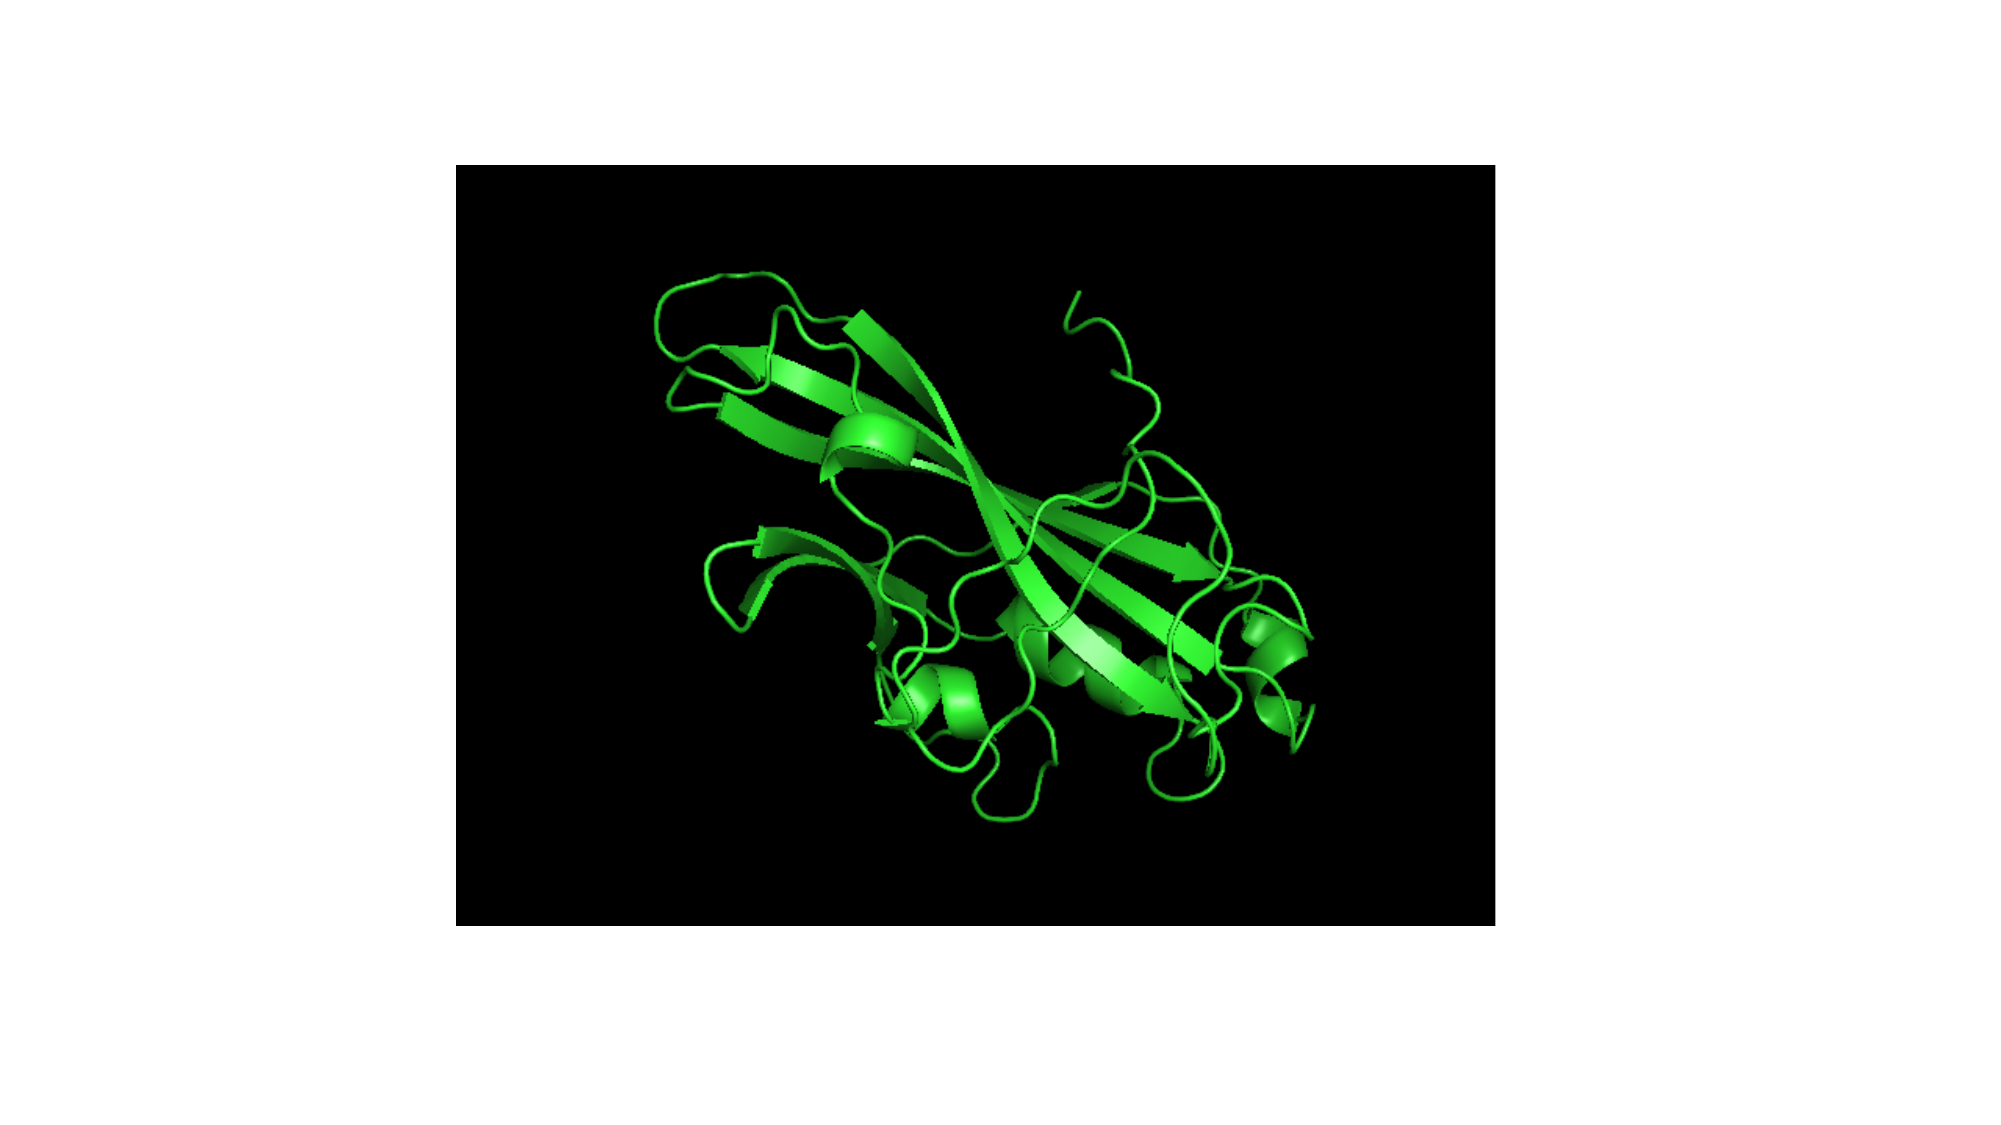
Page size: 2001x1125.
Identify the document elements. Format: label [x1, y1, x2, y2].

picture [455, 164, 1496, 926]
